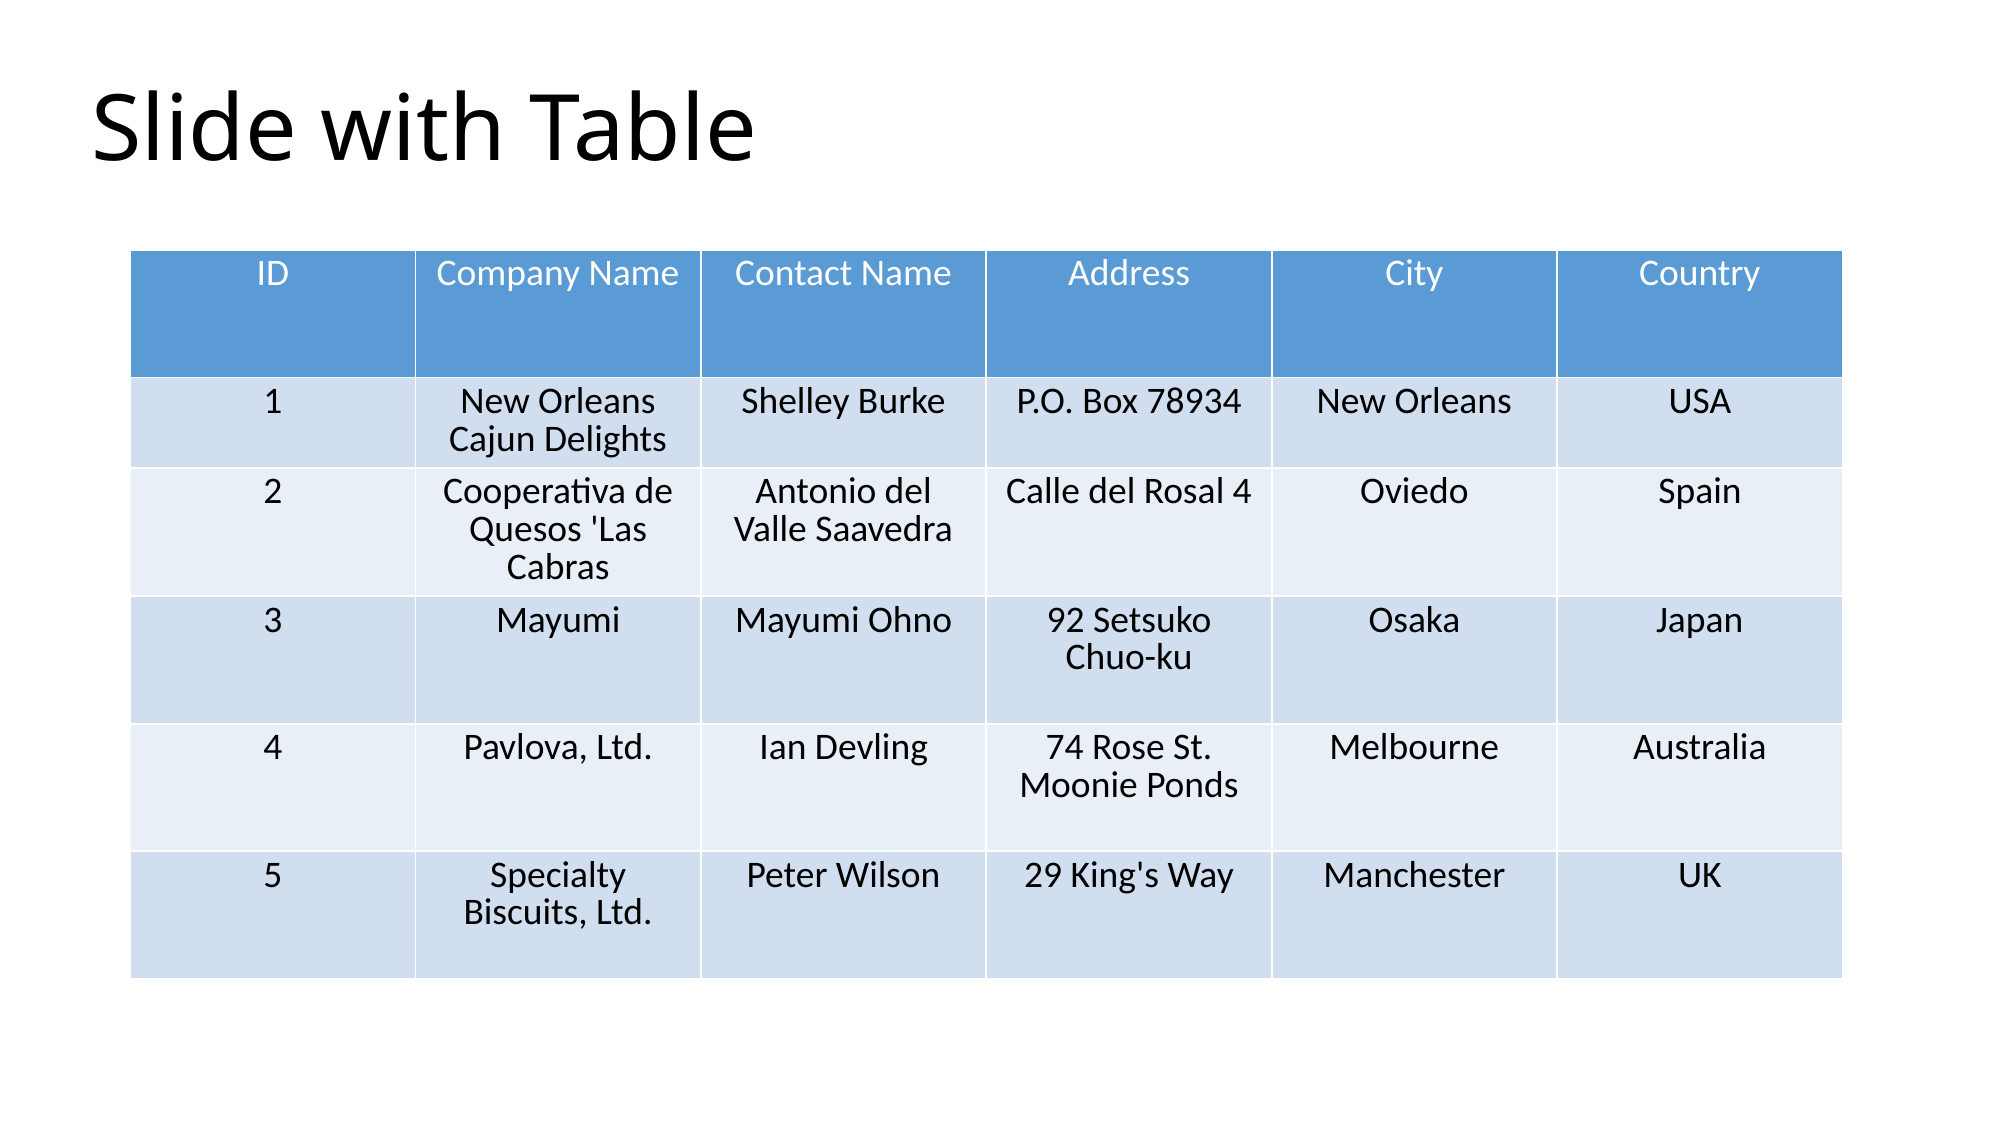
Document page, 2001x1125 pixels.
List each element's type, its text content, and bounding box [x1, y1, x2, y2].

table_header Country [1558, 251, 1842, 377]
table_header Company Name [416, 251, 700, 377]
table_header Contact Name [702, 251, 985, 377]
table_cell 29 King's Way [987, 852, 1271, 978]
table_header City [1273, 251, 1556, 377]
table_cell Mayumi Ohno [702, 597, 985, 723]
table_cell New Orleans Cajun Delights [416, 378, 700, 467]
table_cell P.O. Box 78934 [987, 378, 1271, 467]
table_header Address [987, 251, 1271, 377]
table_cell Specialty Biscuits, Ltd. [416, 852, 700, 978]
table_cell Mayumi [416, 597, 700, 723]
table_cell Oviedo [1273, 469, 1556, 595]
table_cell 3 [131, 597, 415, 723]
table_cell 5 [131, 852, 415, 978]
table_cell Melbourne [1273, 725, 1556, 850]
table_cell Ian Devling [702, 725, 985, 850]
table_cell Shelley Burke [702, 378, 985, 467]
table_cell Manchester [1273, 852, 1556, 978]
table_cell Spain [1558, 469, 1842, 595]
table_cell 74 Rose St. Moonie Ponds [987, 725, 1271, 850]
table_cell 4 [131, 725, 415, 850]
table_cell Osaka [1273, 597, 1556, 723]
table_cell Japan [1558, 597, 1842, 723]
table_cell 1 [131, 378, 415, 467]
table_cell 92 Setsuko Chuo-ku [987, 597, 1271, 723]
table_header ID [131, 251, 415, 377]
table_cell USA [1558, 378, 1842, 467]
table_cell Peter Wilson [702, 852, 985, 978]
table_cell 2 [131, 469, 415, 595]
table_cell Calle del Rosal 4 [987, 469, 1271, 595]
table_cell Antonio del Valle Saavedra [702, 469, 985, 595]
table_cell Australia [1558, 725, 1842, 850]
table_cell Cooperativa de Quesos 'Las Cabras [416, 469, 700, 595]
table_cell Pavlova, Ltd. [416, 725, 700, 850]
title Slide with Table [76, 51, 1775, 210]
table_cell UK [1558, 852, 1842, 978]
table_cell New Orleans [1273, 378, 1556, 467]
